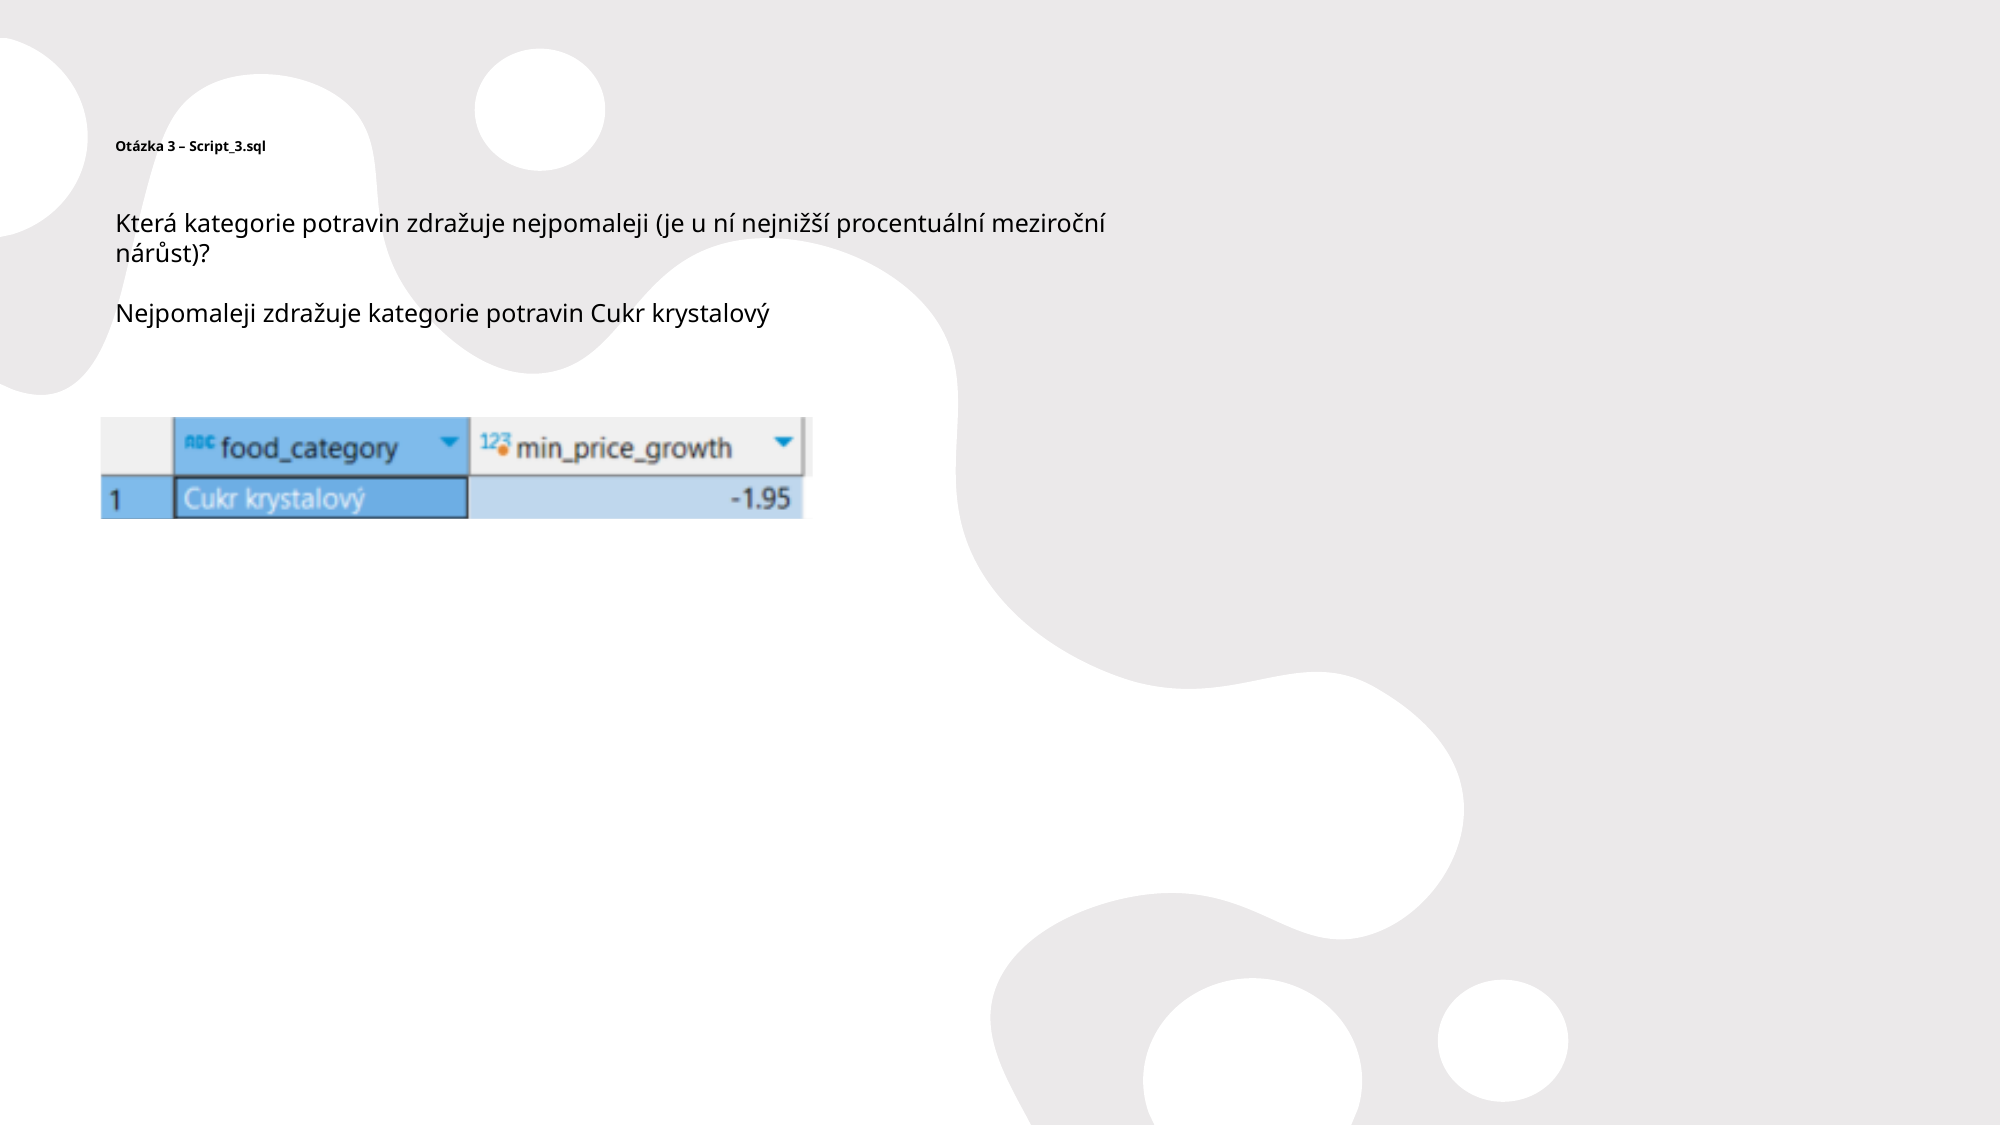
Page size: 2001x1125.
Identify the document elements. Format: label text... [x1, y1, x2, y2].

title Otázka 3 – Script_3.sql [100, 75, 1131, 163]
list Která kategorie potravin zdražuje nejpomaleji (je u ní nejnižší procentuální meziroční nárůst)? Nejpomaleji zdražuje kategorie potravin Cukr krystalový [100, 200, 1131, 381]
picture [100, 417, 813, 519]
